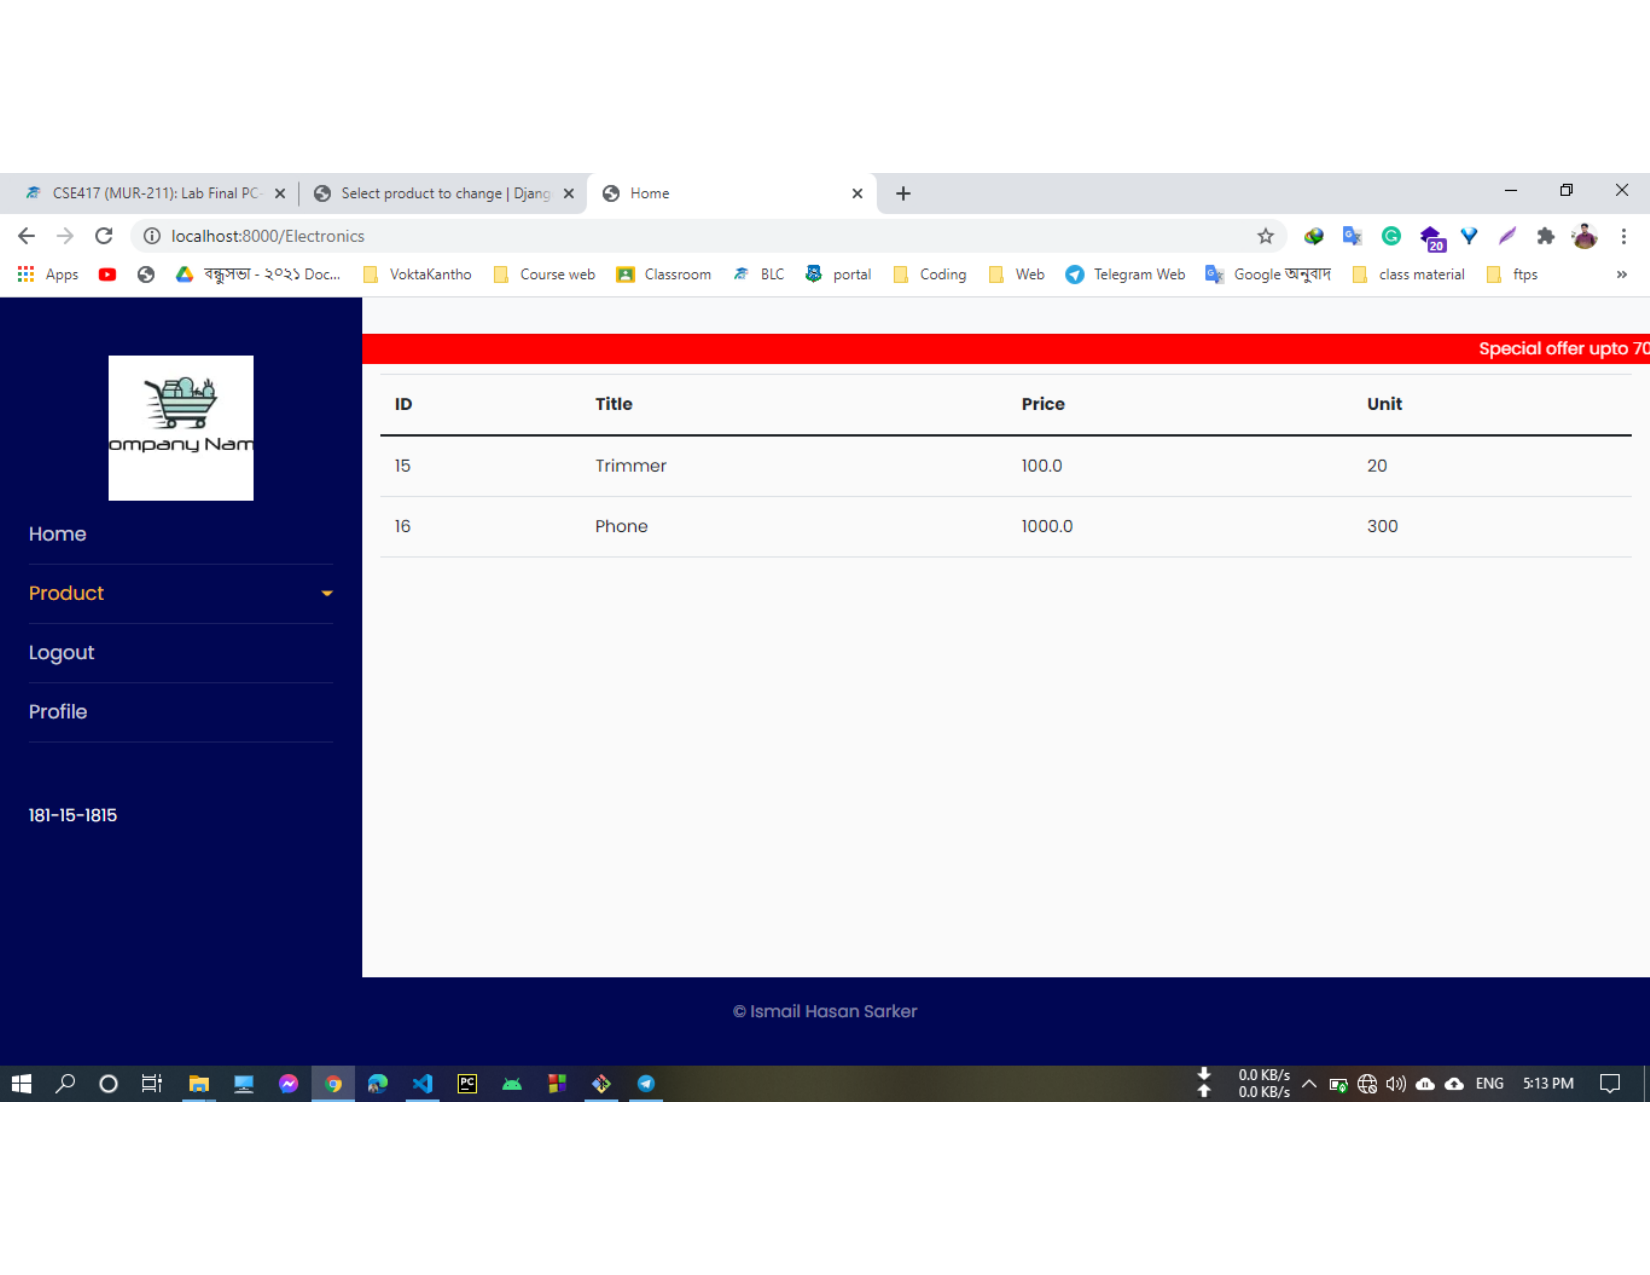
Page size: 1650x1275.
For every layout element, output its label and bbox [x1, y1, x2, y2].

picture [0, 173, 1650, 1102]
